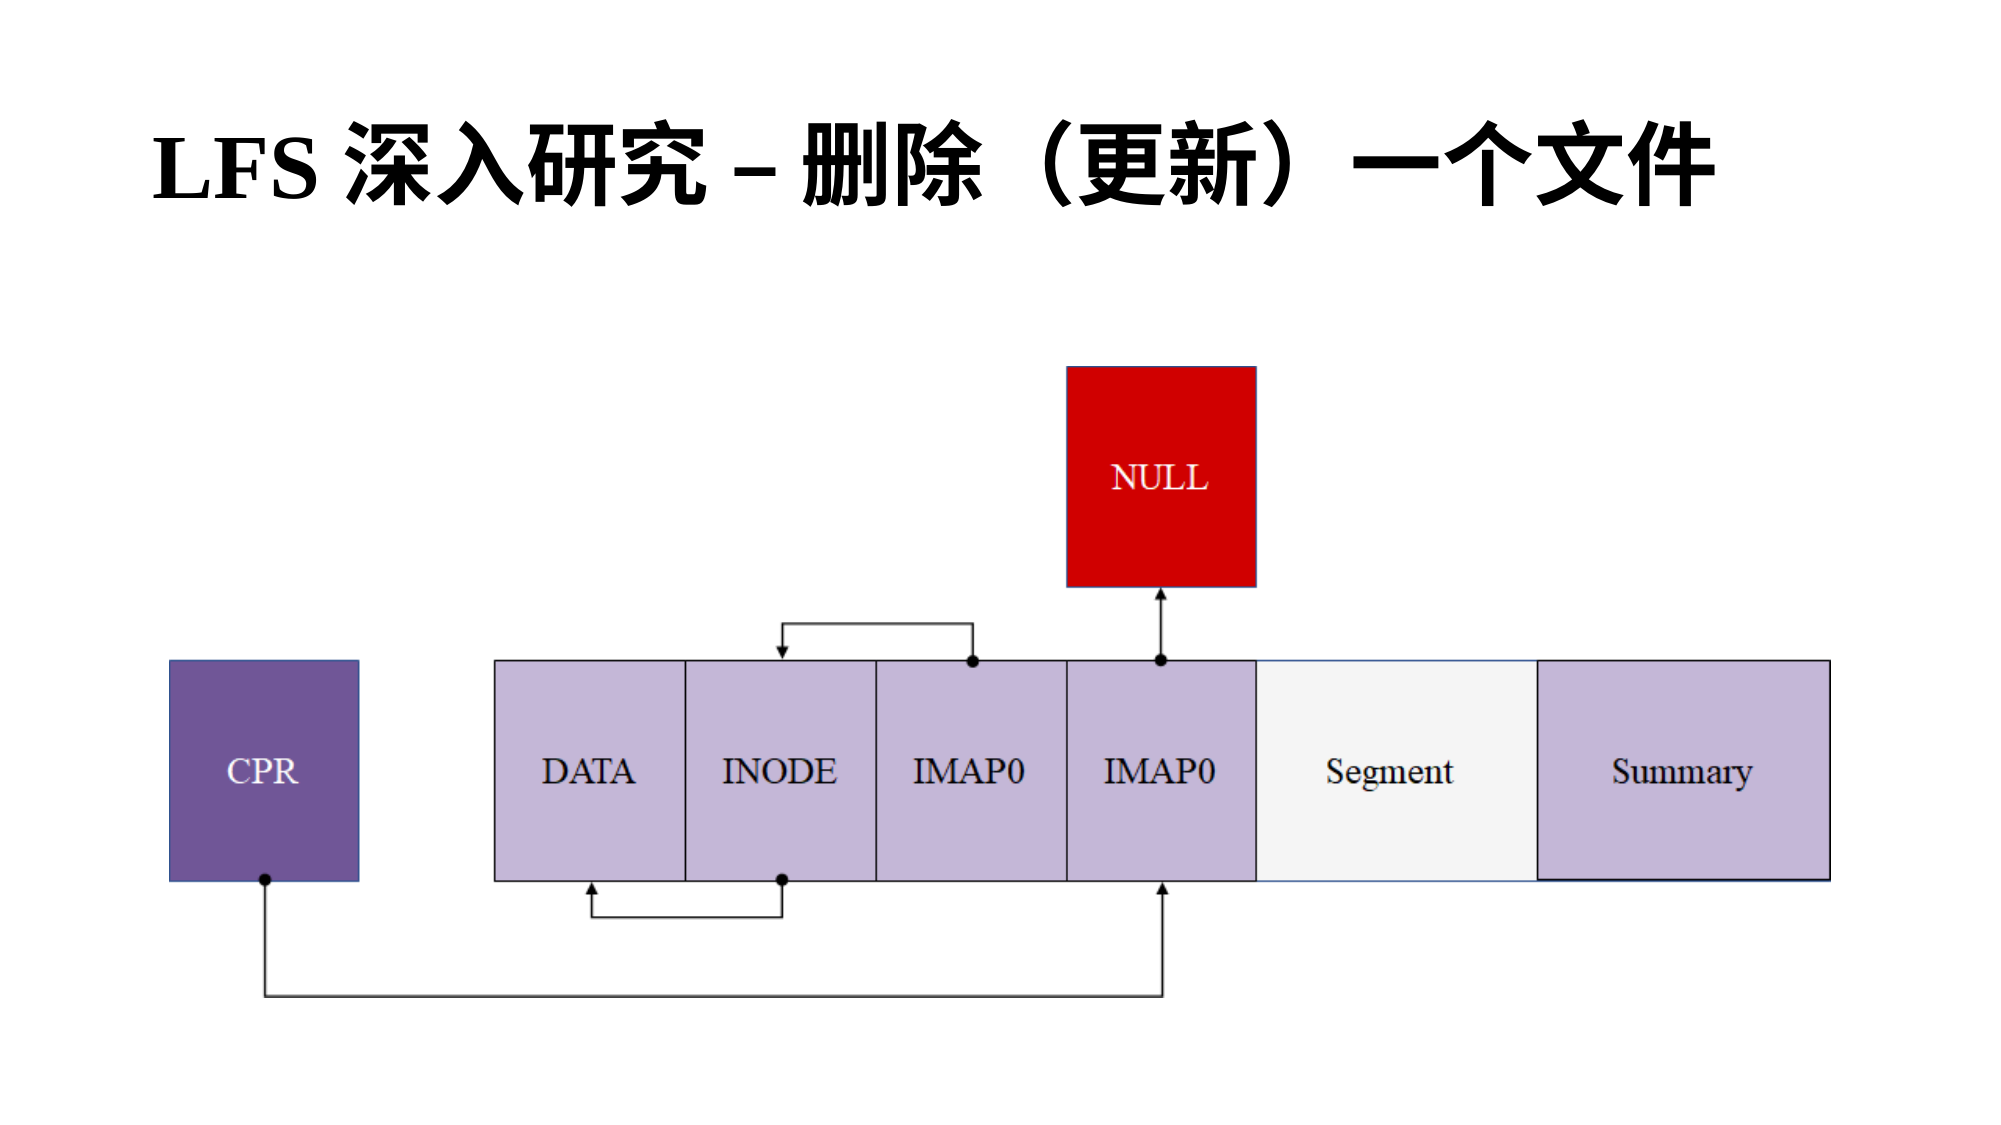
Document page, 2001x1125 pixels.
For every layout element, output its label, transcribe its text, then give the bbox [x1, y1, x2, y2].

title LFS深入研究 – 删除（更新）一个文件 [137, 59, 1863, 278]
picture [169, 366, 1831, 998]
